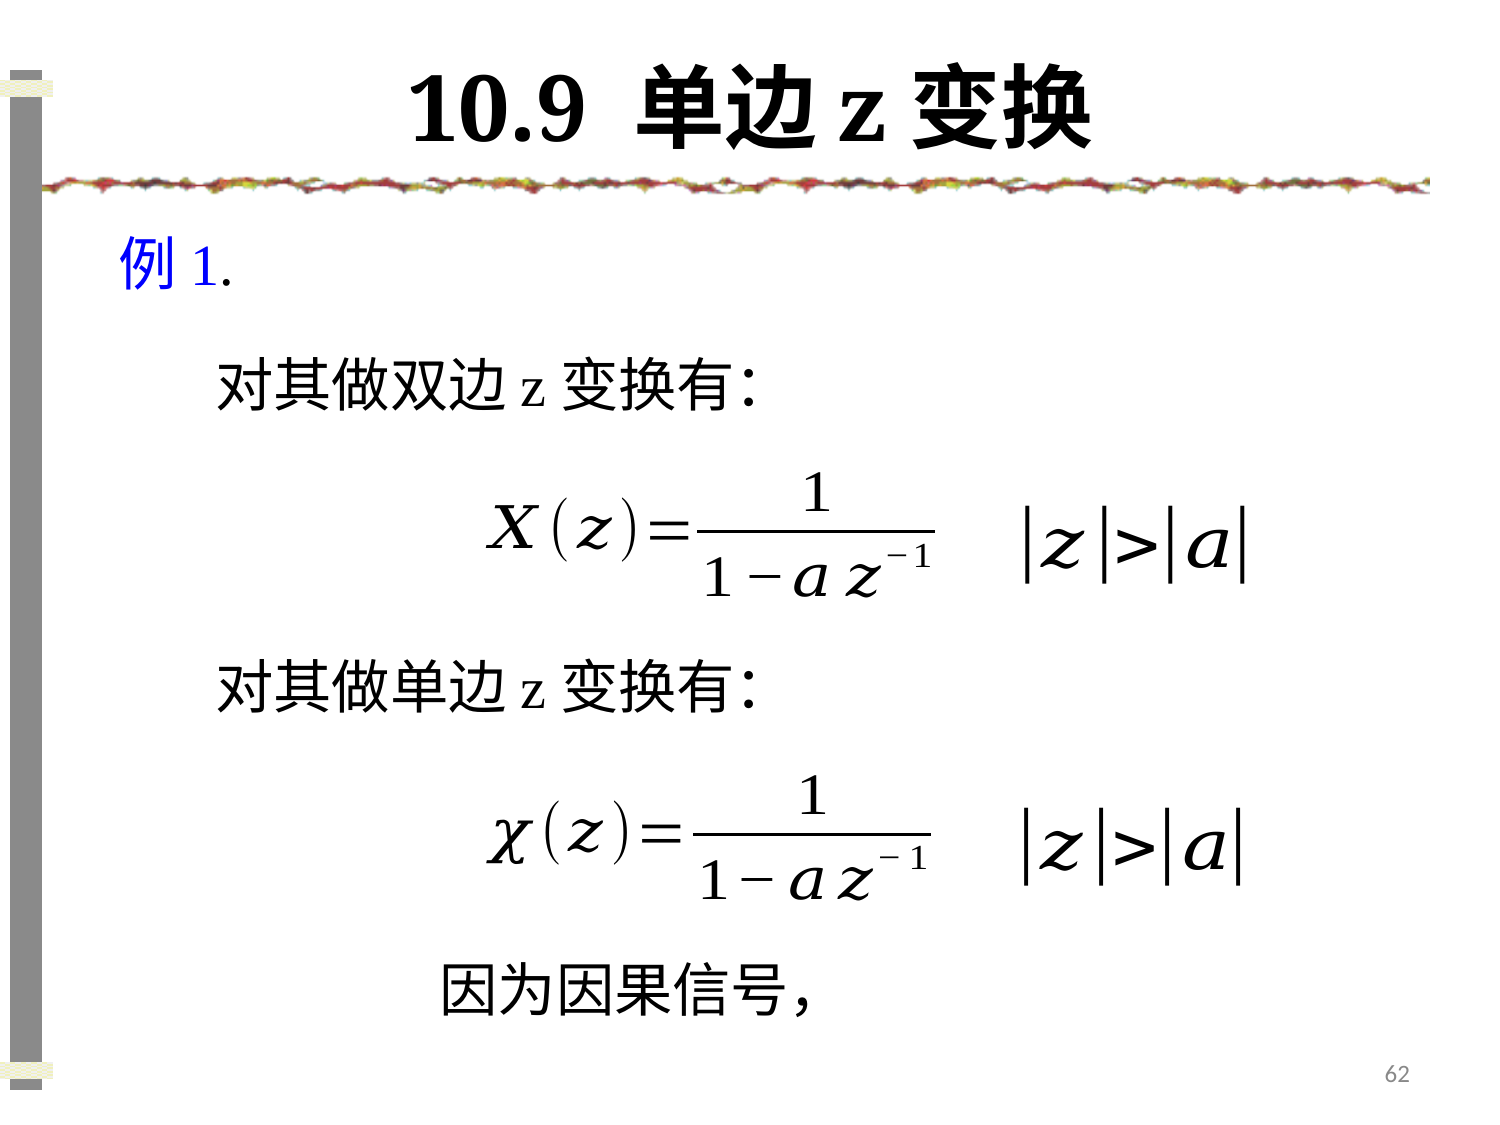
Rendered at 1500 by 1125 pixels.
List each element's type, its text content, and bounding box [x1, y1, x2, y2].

text_box 对其做单边z变换有： [200, 642, 808, 728]
title 10.4 由零极点图对离散时间傅里叶变换几何求值 [53, 175, 1430, 200]
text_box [481, 762, 1257, 911]
slide_number 62 [1074, 1042, 1425, 1103]
text_box 对其做双边z变换有： [200, 340, 808, 426]
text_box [481, 460, 1261, 609]
title 10.9 单边z变换 [75, 45, 1425, 164]
